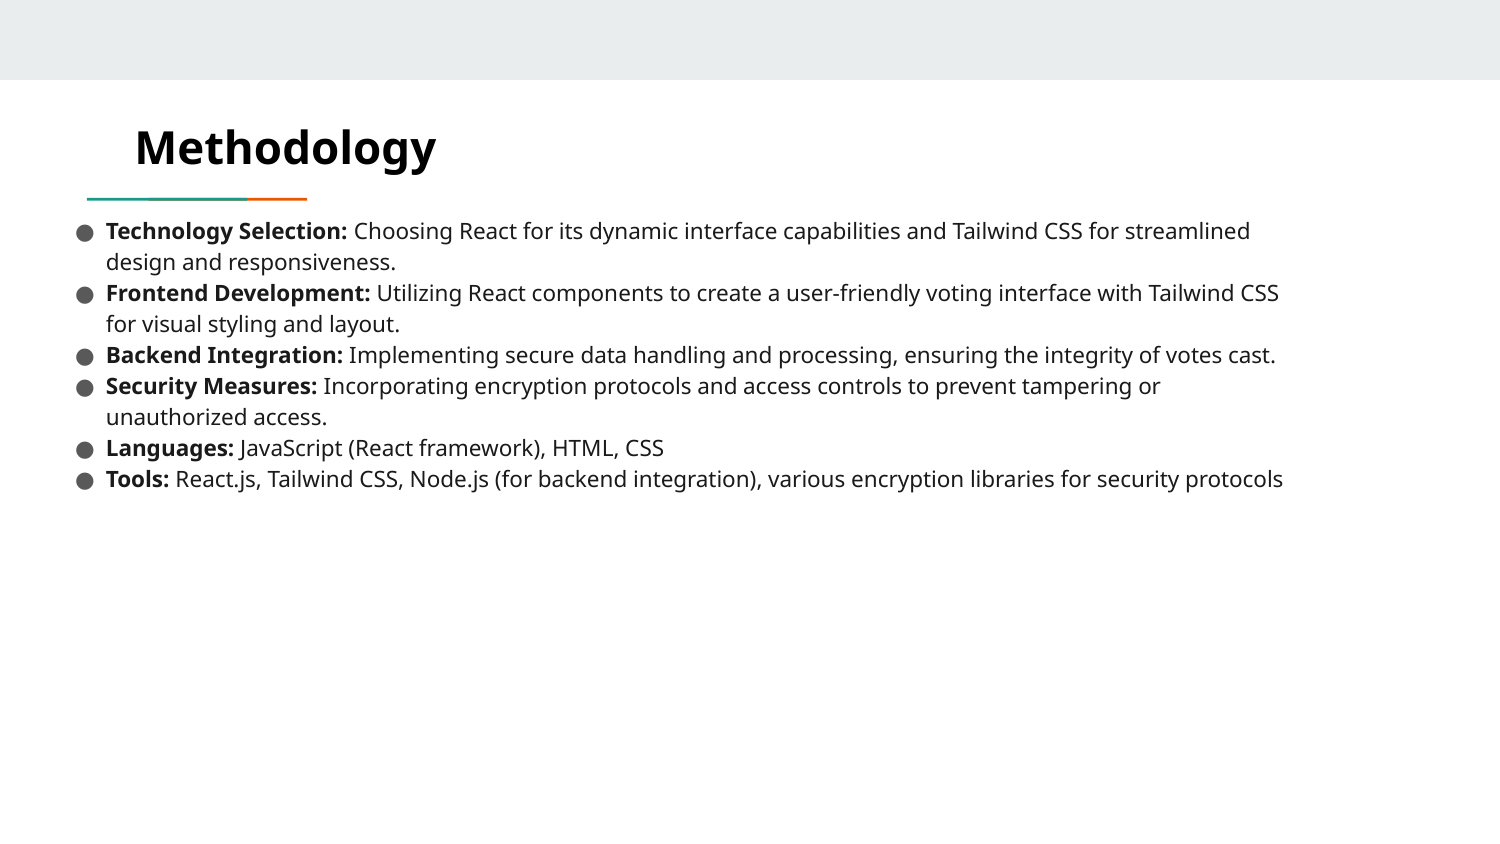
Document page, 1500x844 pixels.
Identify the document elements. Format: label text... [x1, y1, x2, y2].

title Methodology [119, 71, 1381, 217]
list Technology Selection: Choosing React for its dynamic interface capabilities and Tailwind CSS for streamlined design and responsiveness. Frontend Development: Utilizing React components to create a user-friendly voting interface with Tailwind CSS for visual styling and layout. Backend Integration: Implementing secure data handling and processing, ensuring the integrity of votes cast. Security Measures: Incorporating encryption protocols and access controls to prevent tampering or unauthorized access. Languages: JavaScript (React framework), HTML, CSS Tools: React.js, Tailwind CSS, Node.js (for backend integration), various encryption libraries for security protocols [45, 198, 1308, 569]
